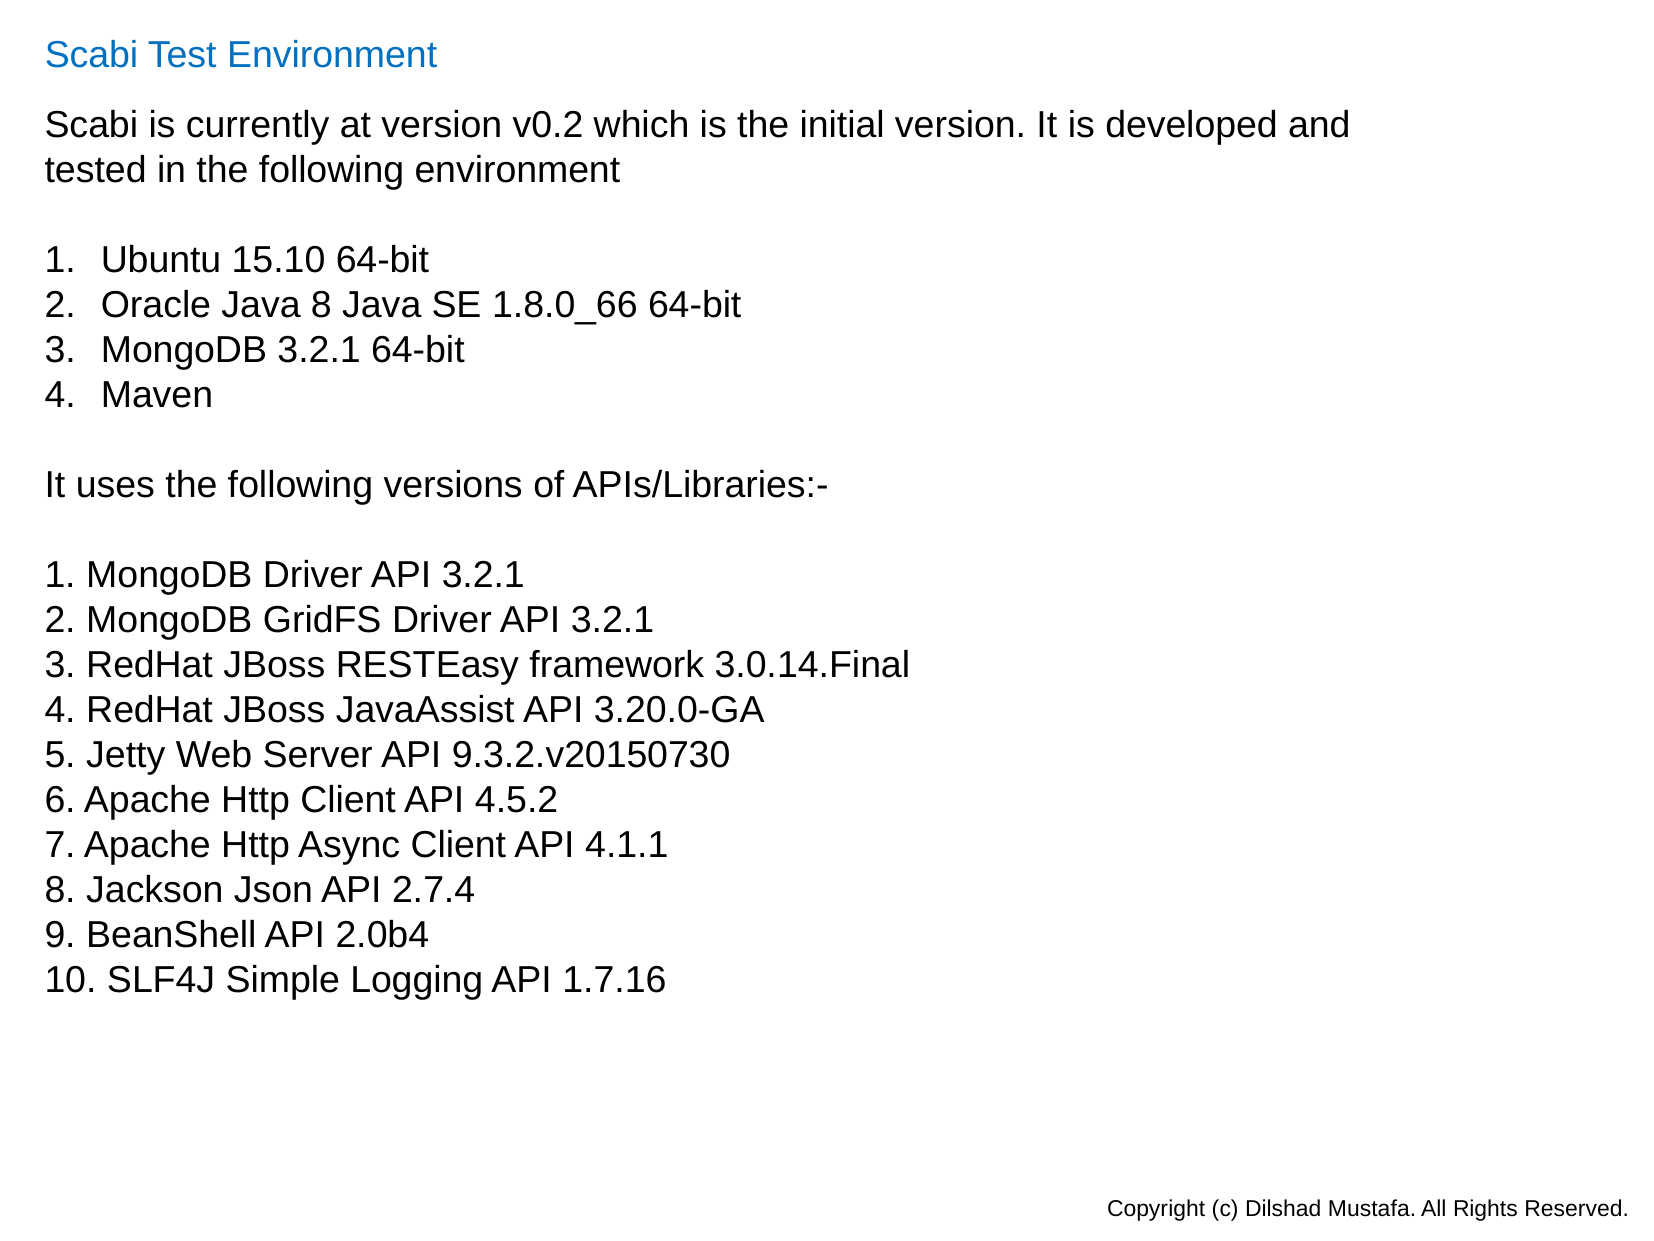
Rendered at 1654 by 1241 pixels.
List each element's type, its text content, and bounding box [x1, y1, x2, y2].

text_box Copyright (c) Dilshad Mustafa. All Rights Reserved. [1092, 1186, 1645, 1229]
text_box Scabi is currently at version v0.2 which is the initial version. It is developed and tested in the following environment Ubuntu 15.10 64-bit Oracle Java 8 Java SE 1.8.0_66 64-bit MongoDB 3.2.1 64-bit Maven It uses the following versions of APIs/Libraries:- 1. MongoDB Driver API 3.2.1 2. MongoDB GridFS Driver API 3.2.1 3. RedHat JBoss RESTEasy framework 3.0.14.Final 4. RedHat JBoss JavaAssist API 3.20.0-GA 5. Jetty Web Server API 9.3.2.v20150730 6. Apache Http Client API 4.5.2 7. Apache Http Async Client API 4.1.1 8. Jackson Json API 2.7.4 9. BeanShell API 2.0b4 10. SLF4J Simple Logging API 1.7.16 [29, 92, 1447, 1028]
text_box Scabi Test Environment [29, 22, 1120, 83]
